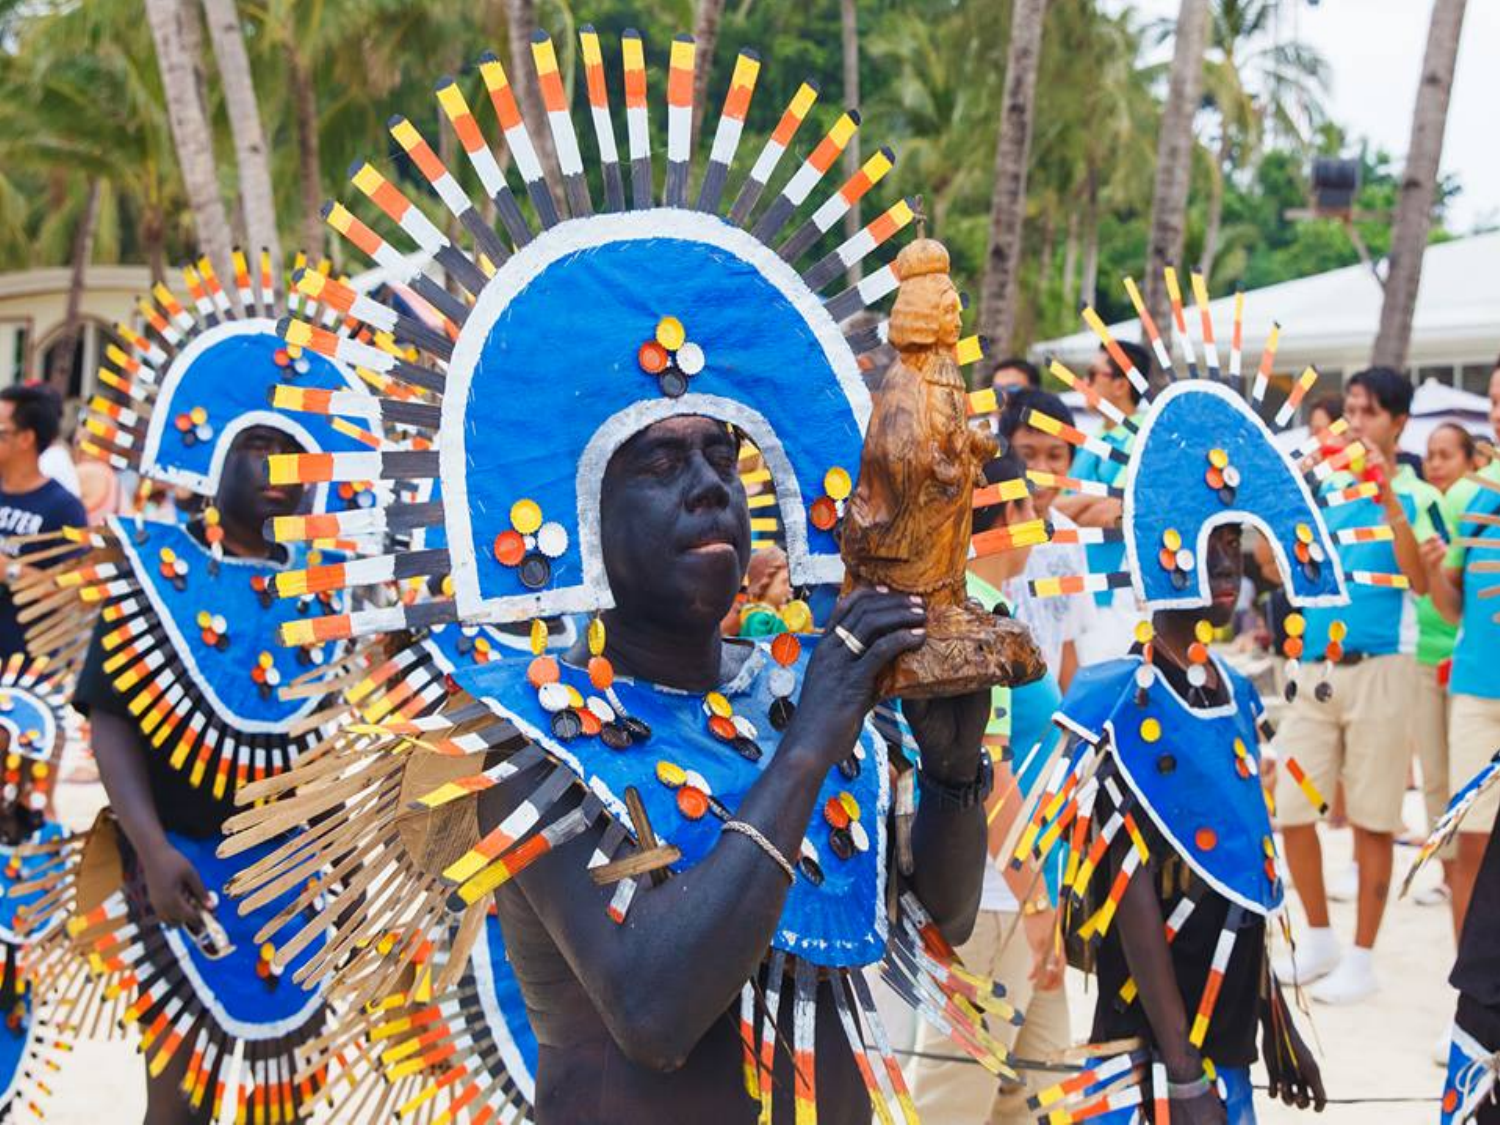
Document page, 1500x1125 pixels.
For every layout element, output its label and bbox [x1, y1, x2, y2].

list [0, 0, 1500, 1125]
